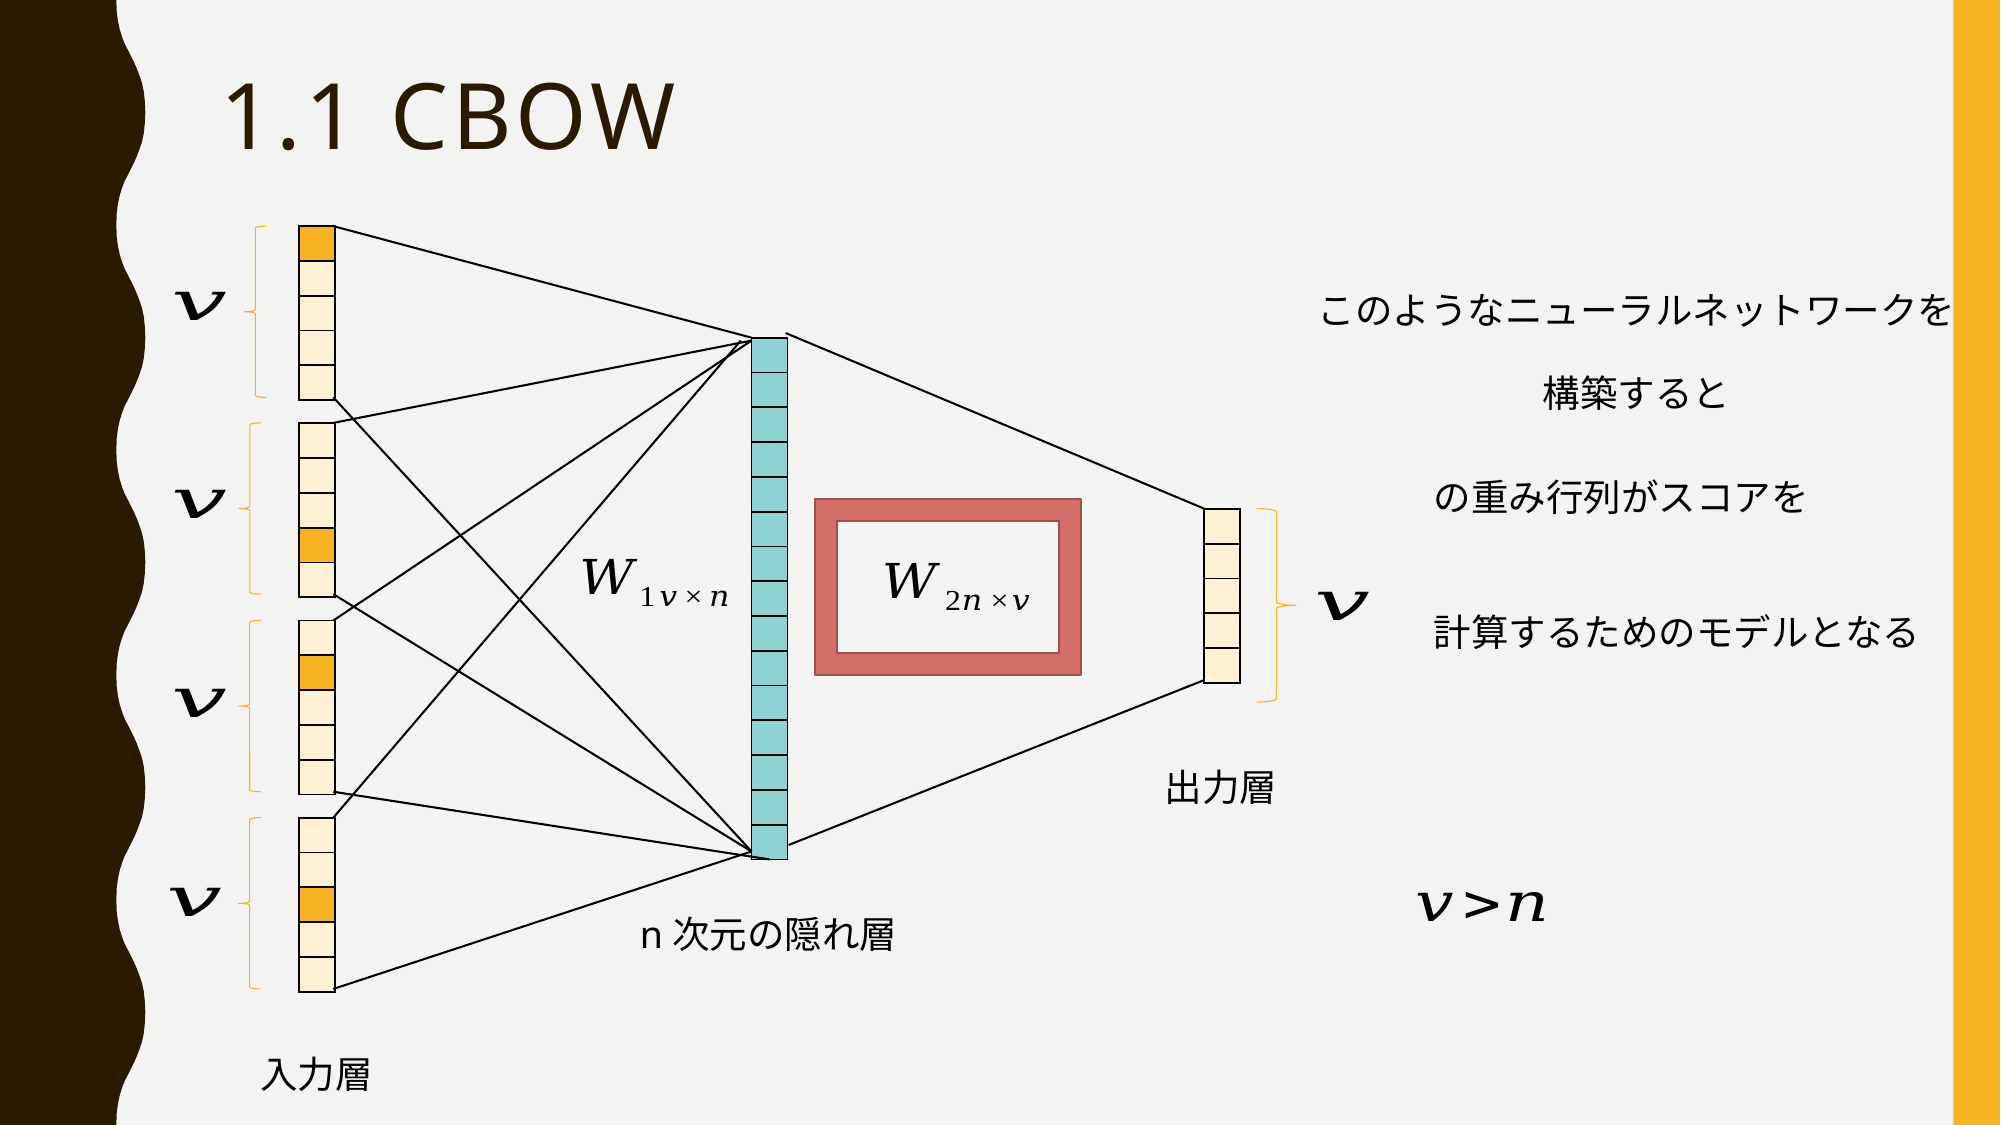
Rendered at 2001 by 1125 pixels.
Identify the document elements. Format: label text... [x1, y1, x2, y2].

text_box [238, 817, 261, 990]
table_cell [300, 761, 333, 794]
text_box 出力層 [1204, 757, 1293, 817]
table_cell [752, 617, 787, 650]
table_cell [300, 888, 333, 921]
table_cell [300, 853, 333, 886]
table_cell [752, 756, 787, 789]
table_cell [300, 331, 334, 364]
table_cell [300, 297, 333, 330]
table_cell [1205, 579, 1239, 612]
text_box n次元の隠れ層 [752, 903, 912, 964]
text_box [741, 340, 752, 621]
table_cell [1205, 614, 1239, 647]
table_header [300, 227, 333, 260]
table_cell [752, 443, 785, 476]
text_box [1256, 507, 1297, 703]
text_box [333, 340, 741, 818]
table_cell [300, 563, 333, 596]
table_cell [752, 721, 787, 754]
table_cell [752, 582, 787, 615]
table_cell [752, 478, 787, 511]
title 1.1 CBoW [205, 62, 1875, 186]
text_box 構築すると [1527, 362, 1745, 423]
table_cell [300, 691, 333, 724]
table_cell [300, 262, 333, 295]
table_cell [300, 529, 333, 562]
text_box このようなニューラルネットワークを [1302, 279, 1970, 340]
text_box [243, 225, 267, 398]
table_cell [1205, 545, 1239, 578]
table_header [300, 819, 333, 852]
table_cell [1205, 649, 1239, 682]
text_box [788, 680, 1204, 846]
text_box [238, 422, 261, 595]
table_cell [300, 366, 333, 399]
table_header [300, 424, 333, 457]
table_cell [752, 826, 787, 859]
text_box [333, 226, 752, 338]
table_header [1205, 510, 1239, 543]
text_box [333, 791, 769, 852]
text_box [785, 332, 1204, 509]
table_cell [300, 459, 333, 492]
table_cell [300, 958, 334, 991]
table_cell [752, 373, 785, 406]
table_cell [300, 656, 333, 689]
table_cell [752, 652, 787, 685]
table_cell [752, 547, 787, 580]
table_cell [752, 513, 787, 546]
table_cell [300, 494, 333, 527]
table_cell [752, 686, 787, 719]
table_header [300, 621, 333, 654]
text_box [333, 851, 752, 989]
table_cell [769, 791, 787, 824]
table_cell [300, 726, 333, 759]
text_box 入力層 [245, 1043, 388, 1104]
table_header [752, 339, 785, 372]
table_cell [300, 923, 333, 956]
table_cell [752, 408, 785, 441]
text_box [814, 509, 1082, 676]
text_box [741, 621, 752, 791]
text_box [238, 619, 261, 793]
